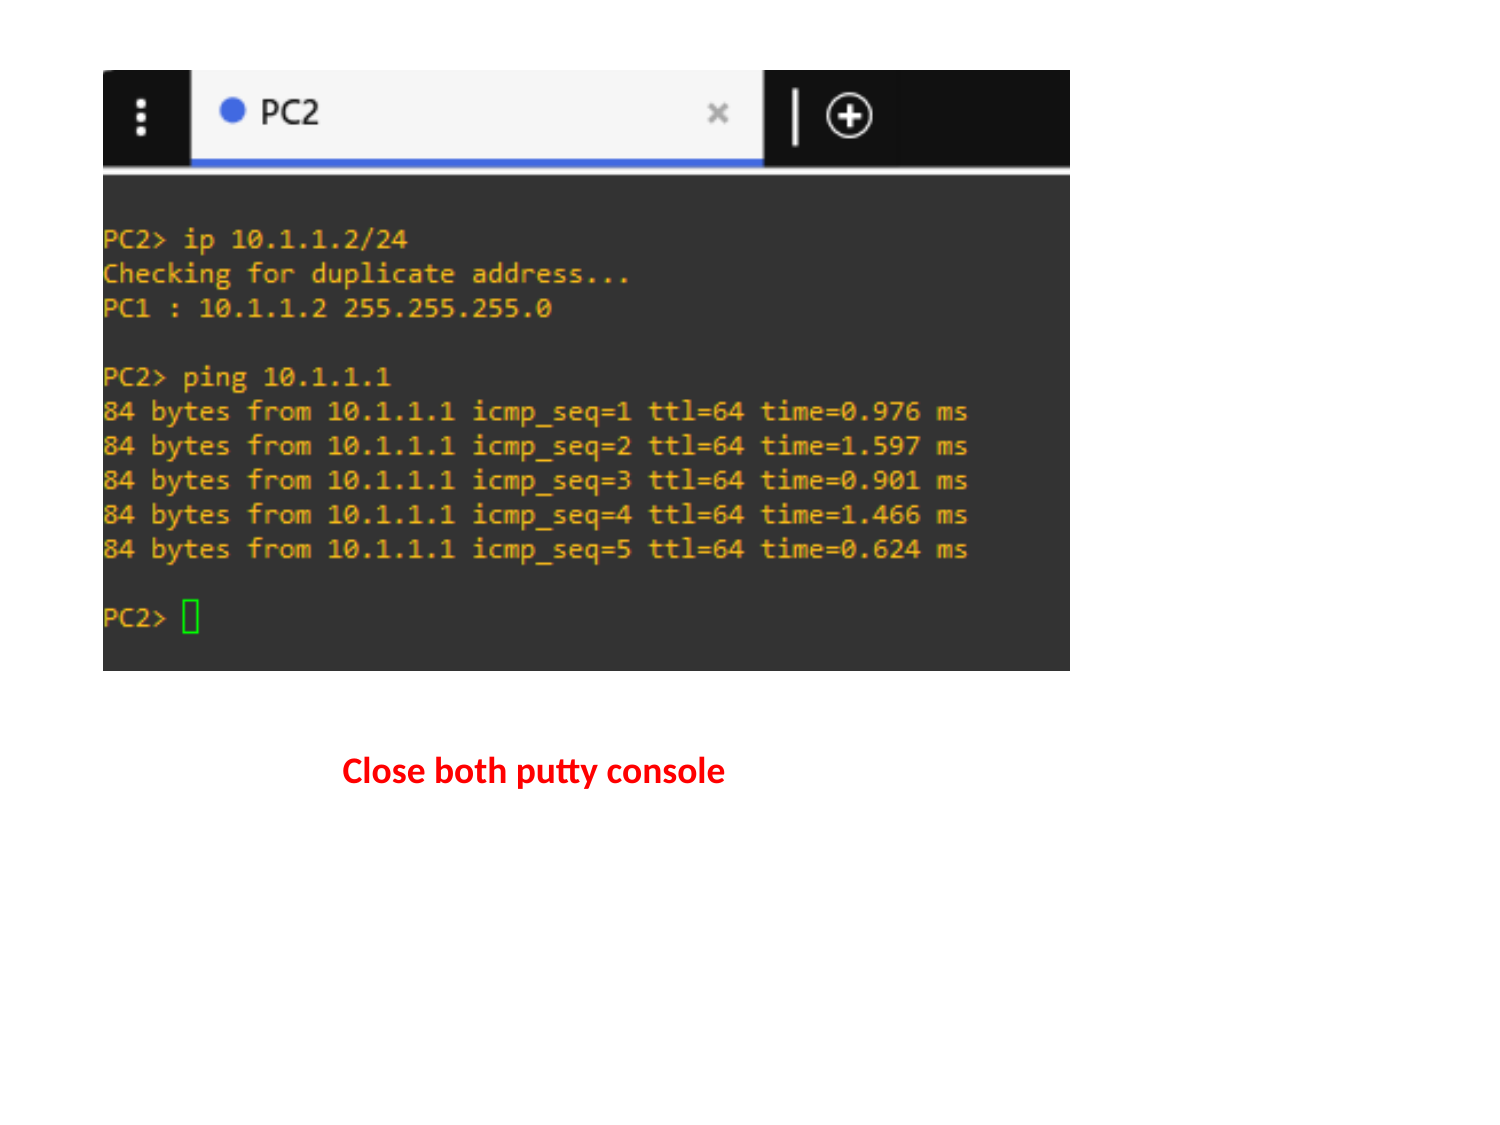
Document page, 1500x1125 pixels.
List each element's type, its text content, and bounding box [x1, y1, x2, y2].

text_box Close both putty console [327, 738, 955, 798]
picture [103, 70, 1070, 671]
